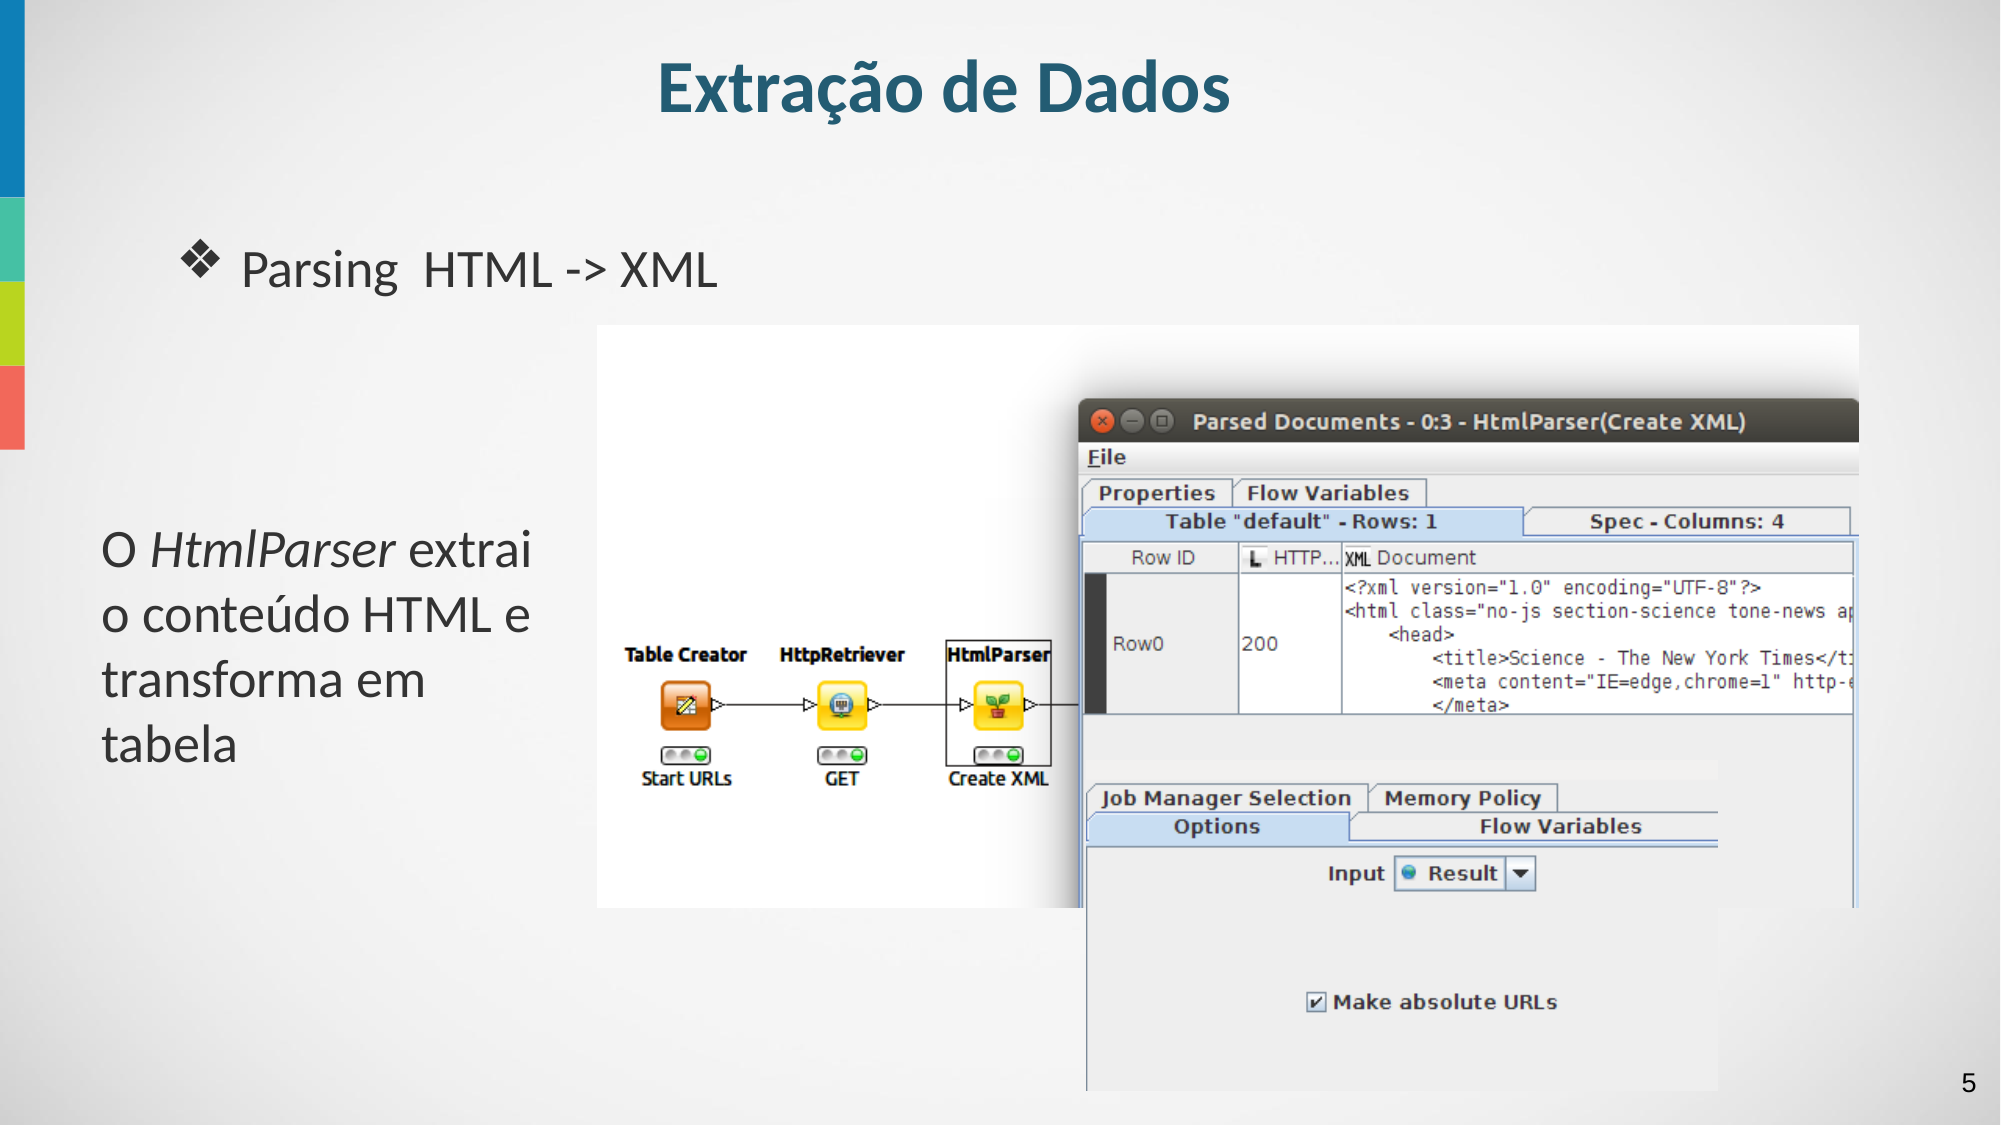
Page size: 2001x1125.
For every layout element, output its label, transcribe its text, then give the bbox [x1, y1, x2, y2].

text_box Parsing HTML -> XML [150, 217, 820, 326]
text_box Extração de Dados [194, 29, 1695, 159]
slide_number ‹#› [1871, 1038, 1992, 1125]
text_box O HtmlParser extrai o conteúdo HTML e transforma em tabela [86, 397, 579, 890]
picture [0, 0, 2001, 1125]
